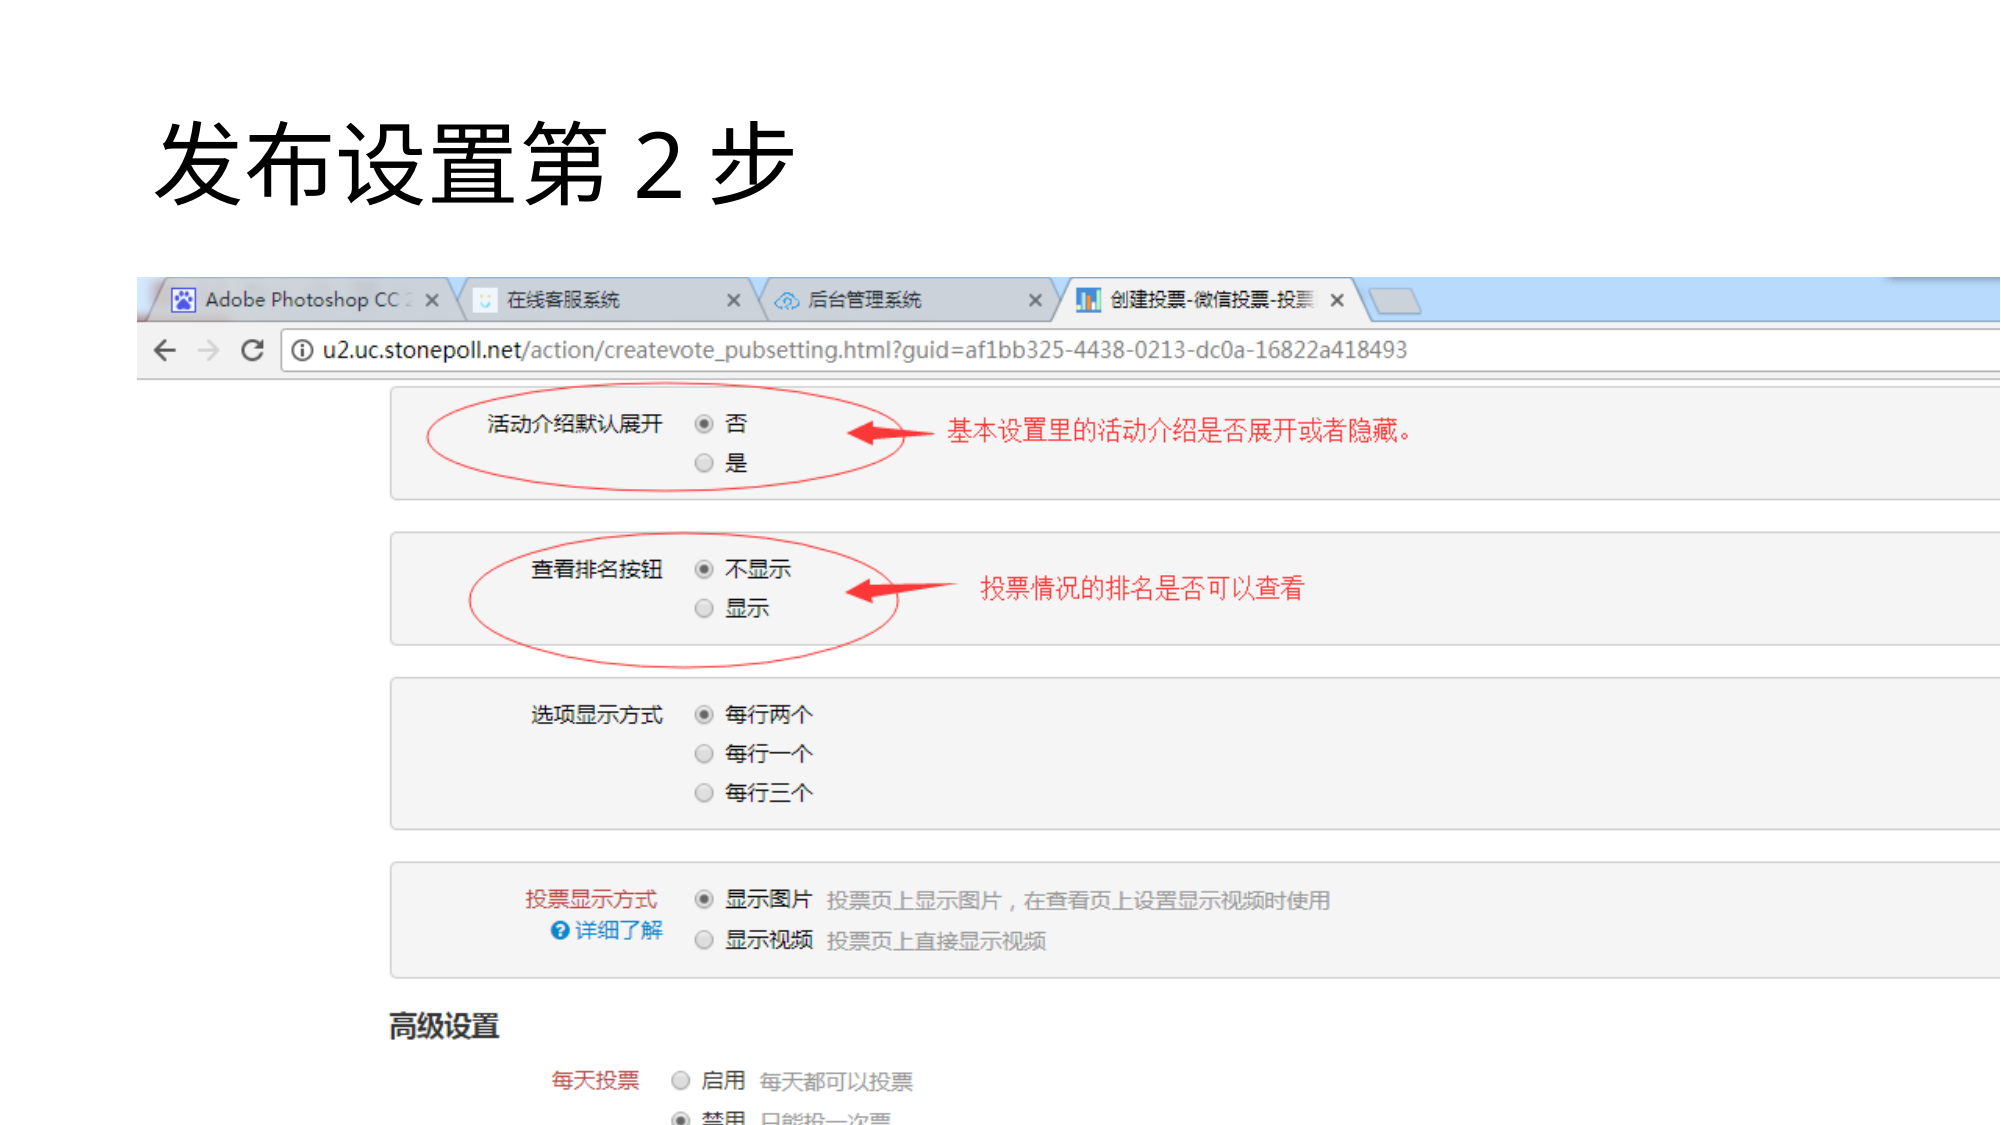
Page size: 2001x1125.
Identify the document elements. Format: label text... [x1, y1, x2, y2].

picture [137, 277, 2000, 1125]
title 发布设置第2步 [137, 59, 1863, 277]
